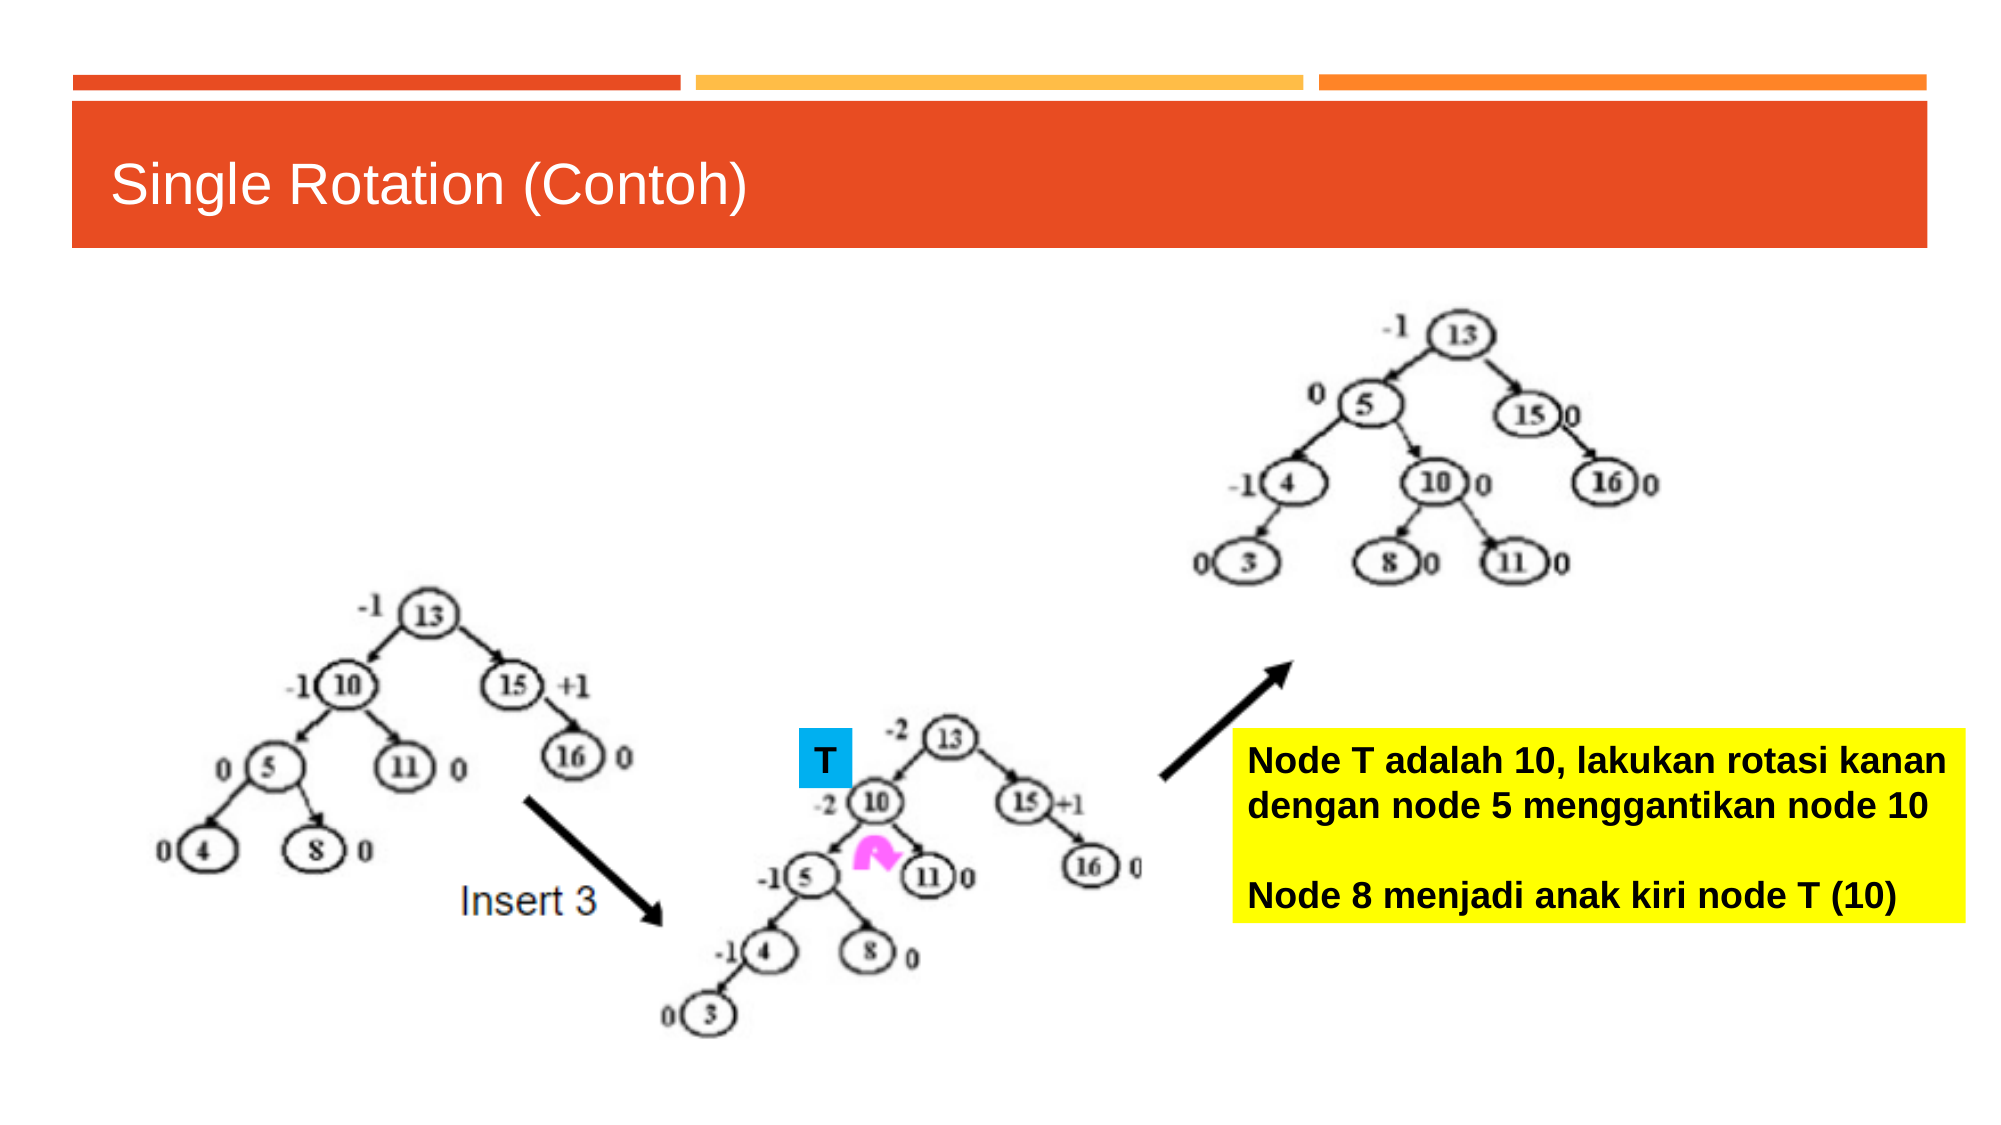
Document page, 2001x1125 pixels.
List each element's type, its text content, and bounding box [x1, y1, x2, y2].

picture [123, 281, 1687, 1055]
title Single Rotation (Contoh) [95, 115, 1905, 248]
text_box Node T adalah 10, lakukan rotasi kanan dengan node 5 menggantikan node 10 Node 8 menjadi anak kiri node T (10) [1691, 728, 1966, 924]
